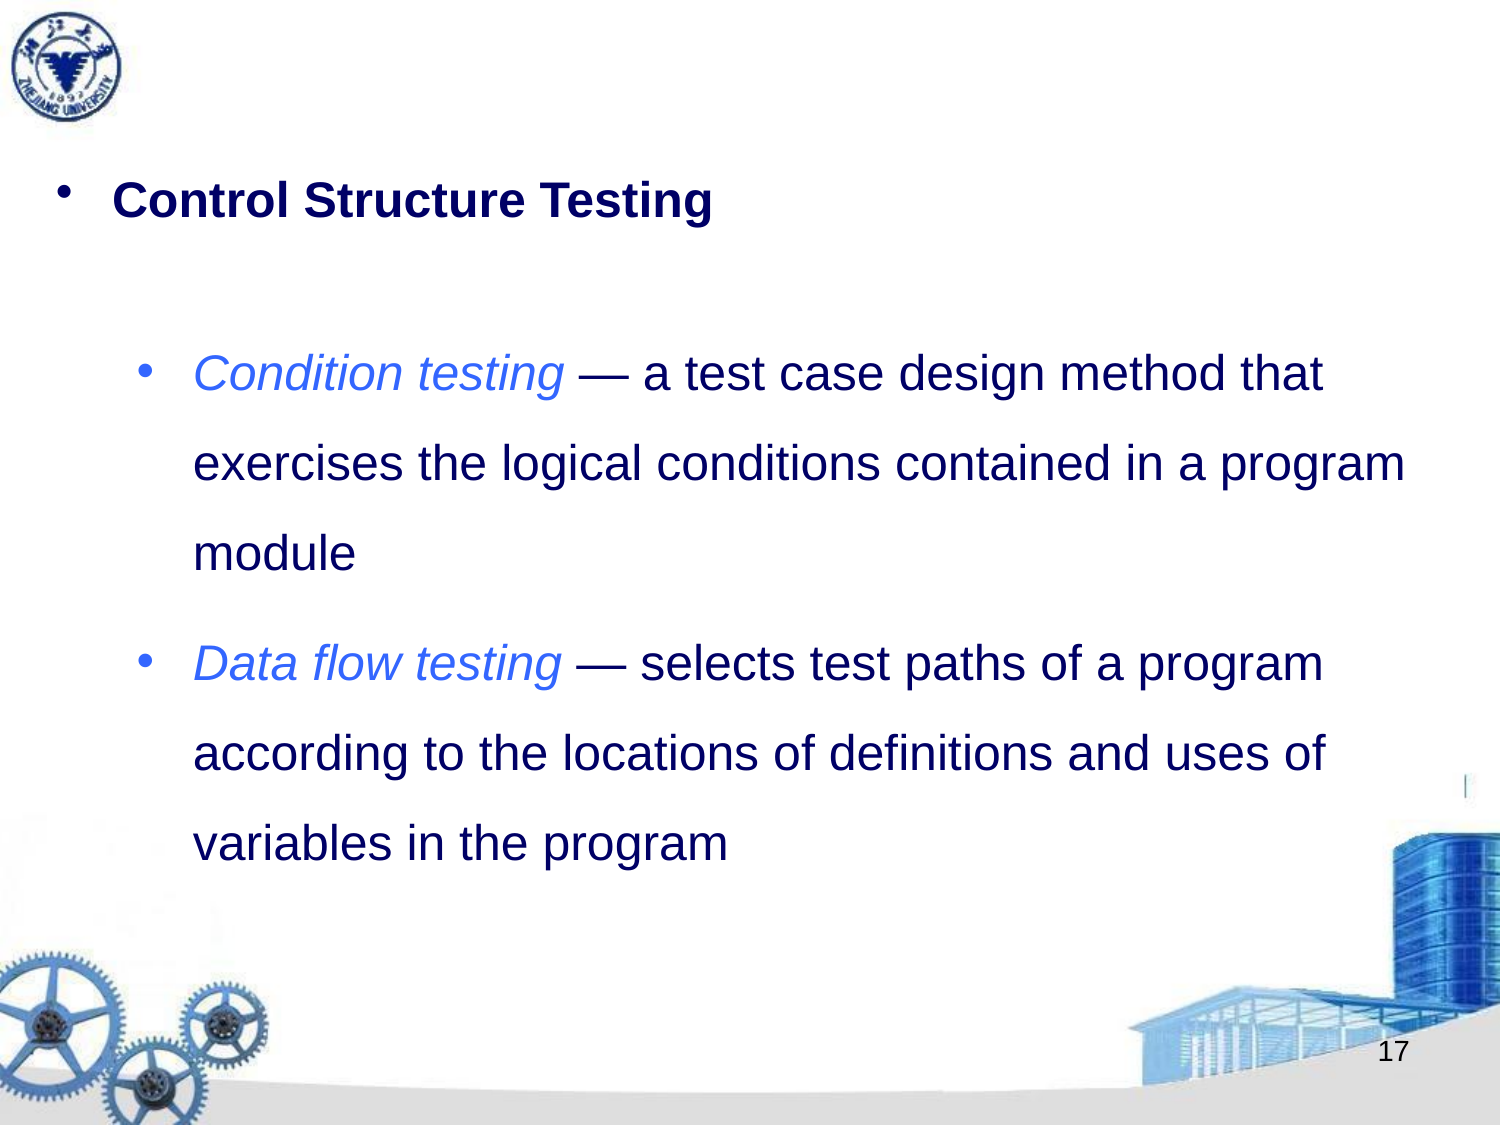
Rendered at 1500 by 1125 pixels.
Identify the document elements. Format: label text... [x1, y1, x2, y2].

slide_number 17 [1115, 1024, 1426, 1103]
text_box Control Structure Testing [41, 160, 1392, 303]
text_box Condition testing — a test case design method that exercises the logical conditions contained in a program module Data flow testing — selects test paths of a program according to the locations of definitions and uses of variables in the program [121, 303, 1447, 878]
picture [0, 0, 1500, 1125]
